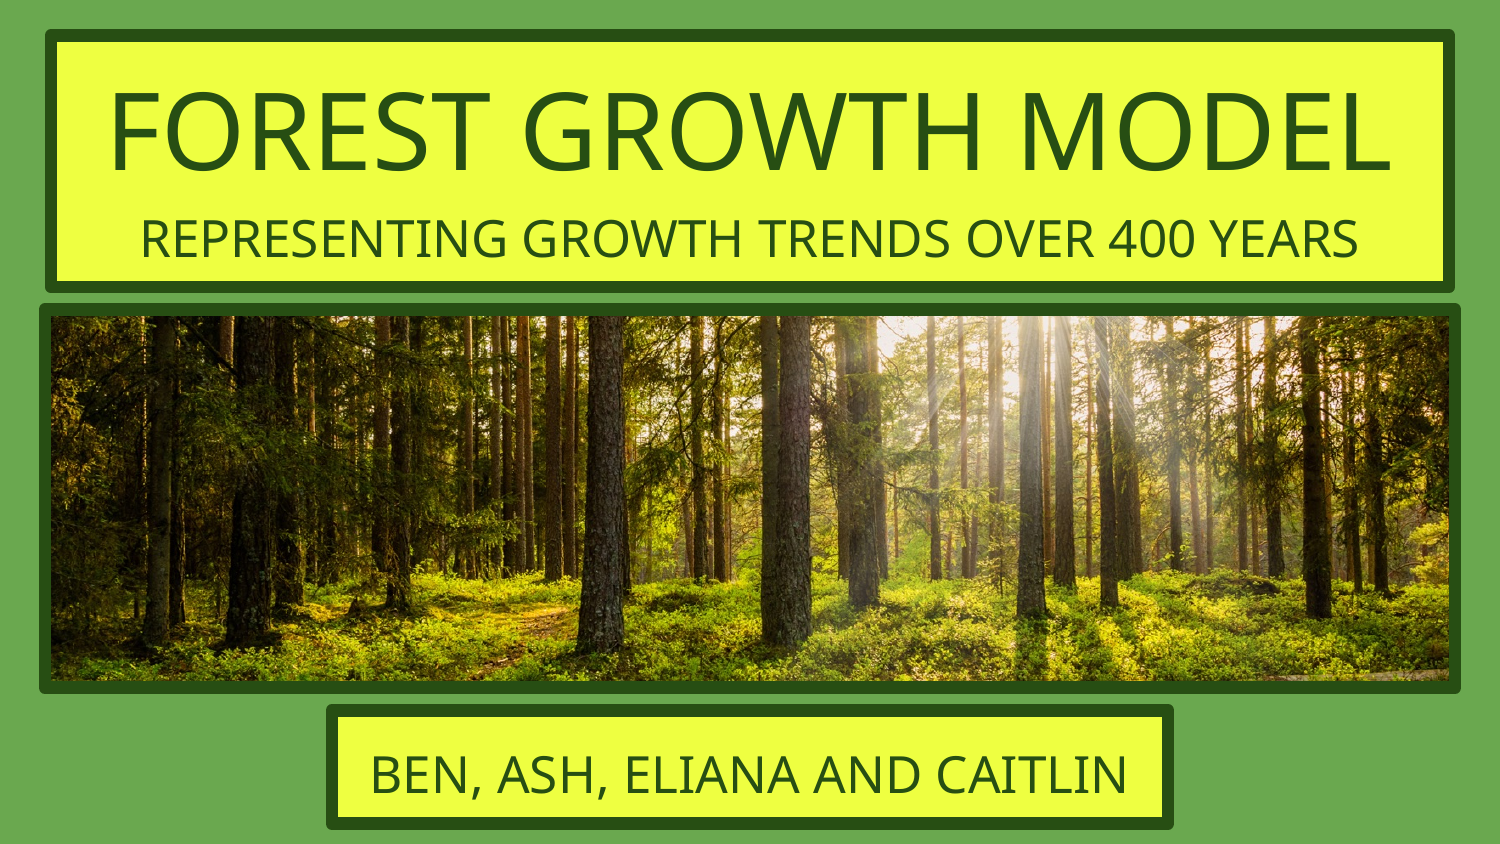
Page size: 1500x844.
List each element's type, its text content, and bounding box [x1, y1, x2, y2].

title FOREST GROWTH MODEL REPRESENTING GROWTH TRENDS OVER 400 YEARS [51, 35, 1449, 288]
title BEN, ASH, ELIANA AND CAITLIN [331, 710, 1168, 824]
picture [50, 315, 1450, 682]
